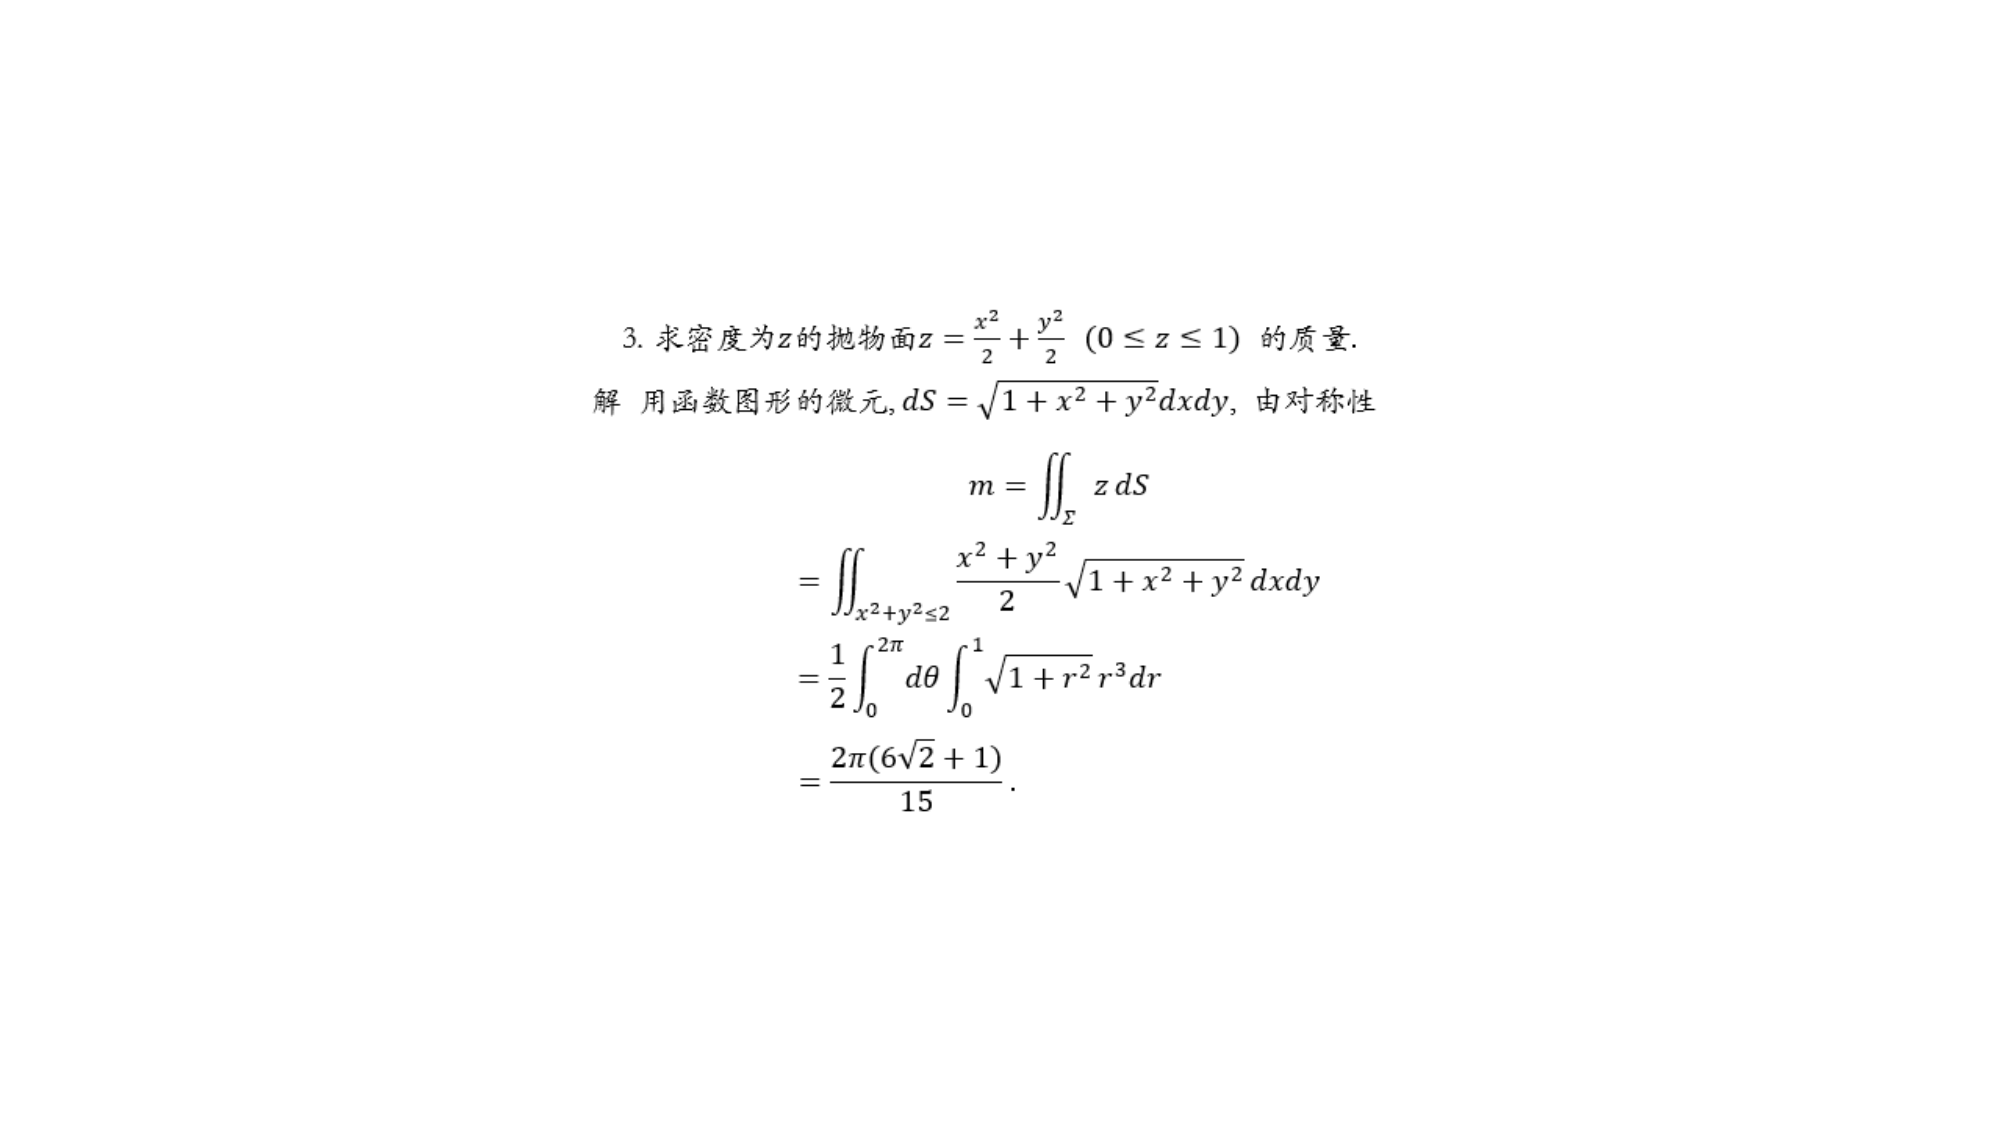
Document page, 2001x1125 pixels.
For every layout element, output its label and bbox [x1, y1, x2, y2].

picture [580, 279, 1420, 846]
